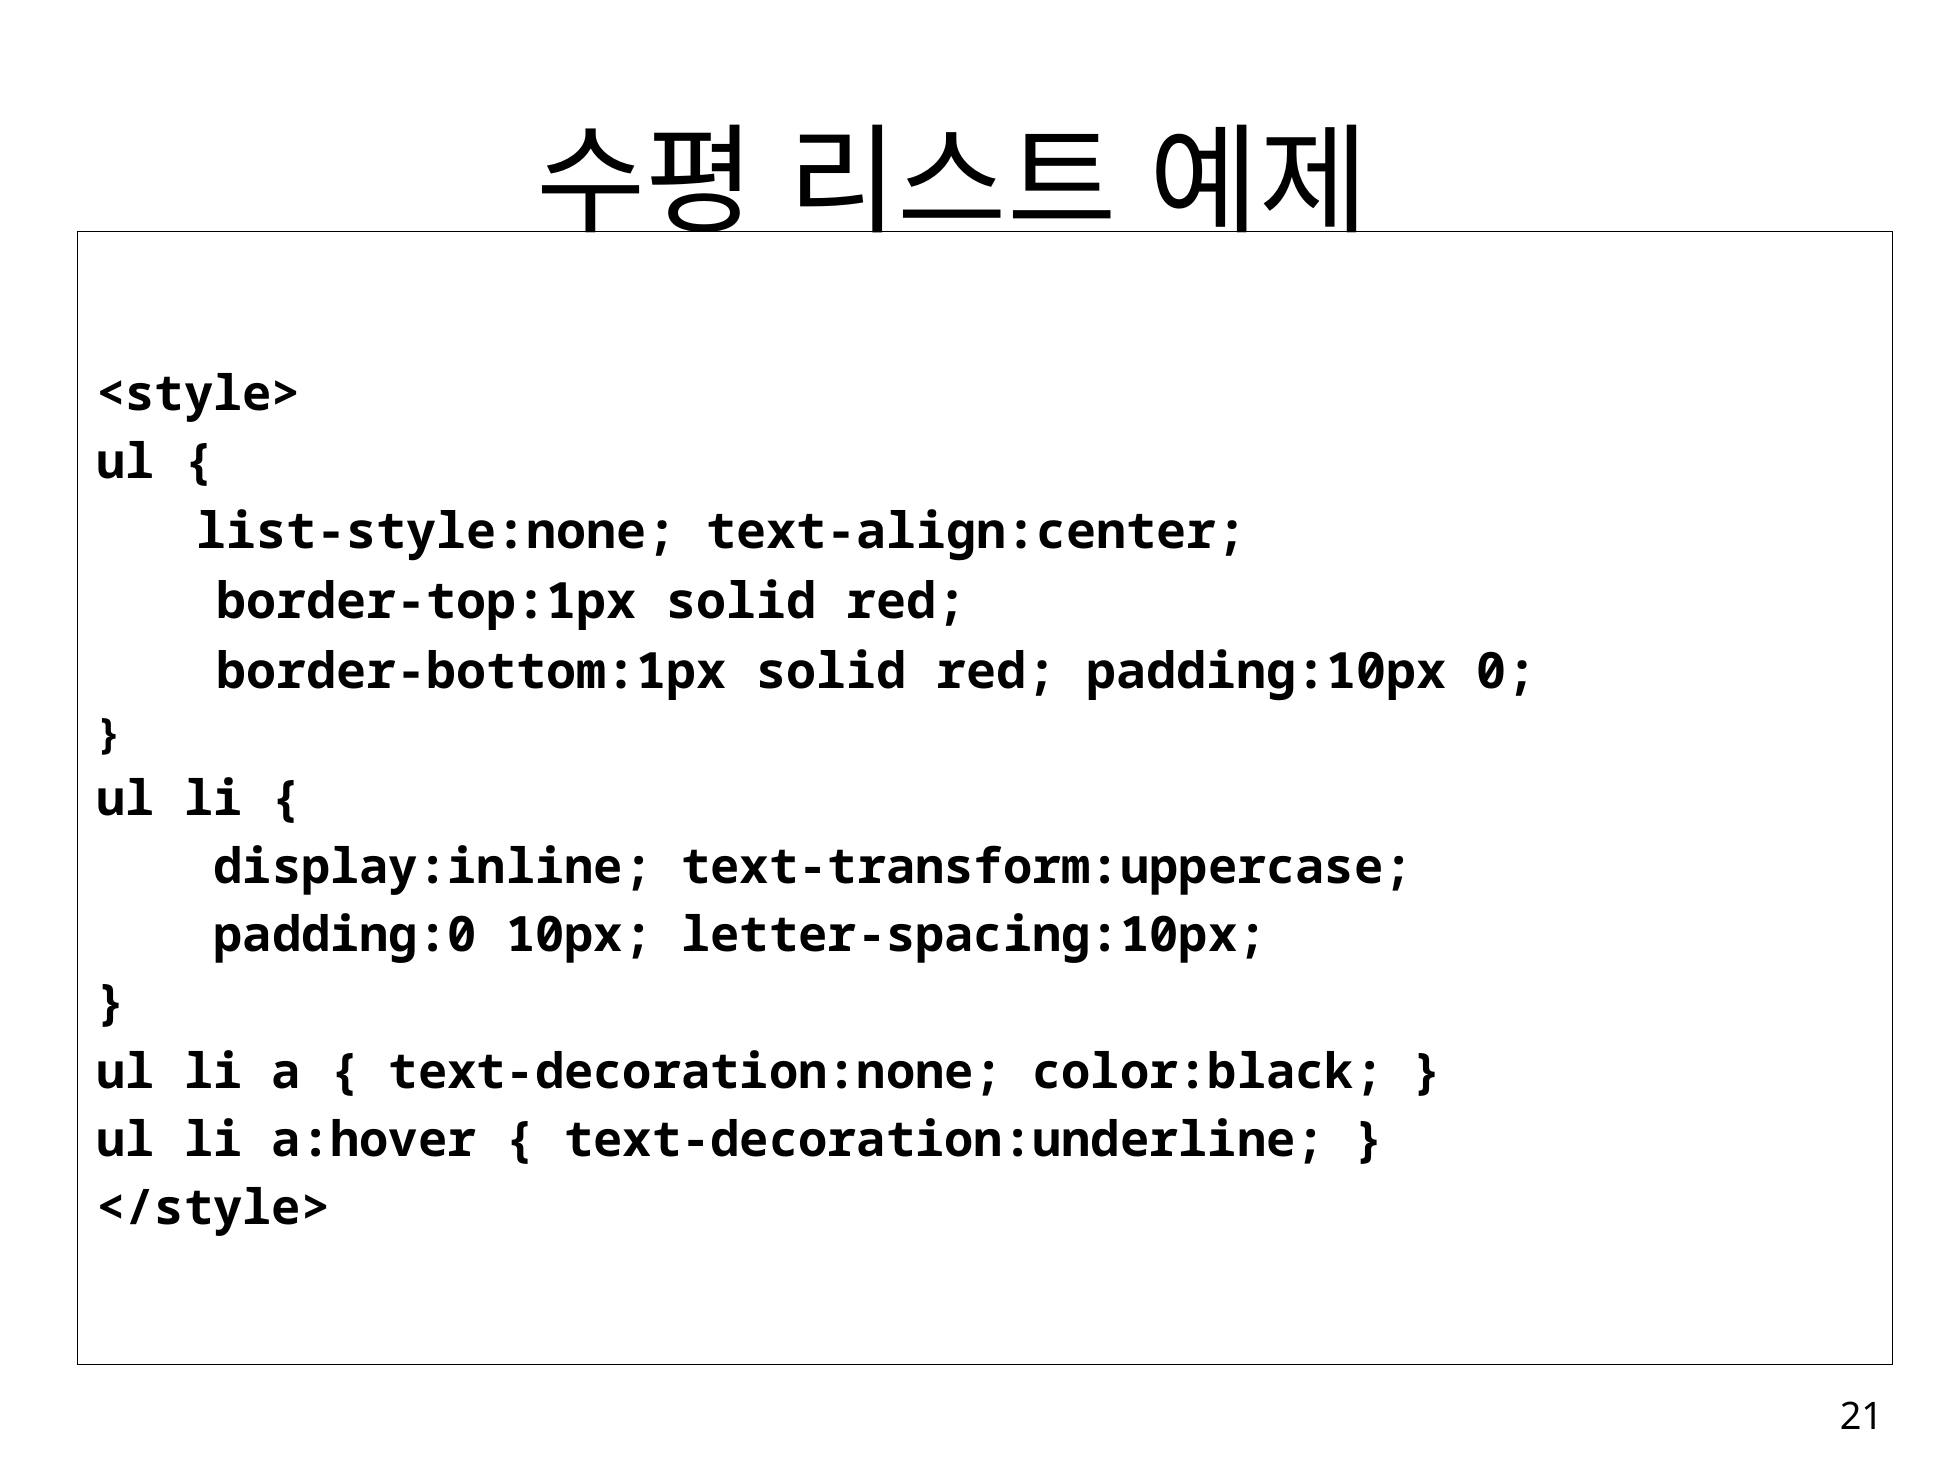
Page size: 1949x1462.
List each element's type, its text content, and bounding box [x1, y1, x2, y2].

slide_number 21 [1496, 1372, 1899, 1462]
title 수평 리스트 예제 [156, 92, 1749, 231]
text_box <style> ul { list-style:none; text-align:center; border-top:1px solid red; border-bottom:1px solid red; padding:10px 0; } ul li { display:inline; text-transform:uppercase; padding:0 10px; letter-spacing:10px; } ul li a { text-decoration:none; color:black; } ul li a:hover { text-decoration:underline; } </style> [77, 231, 1893, 1365]
